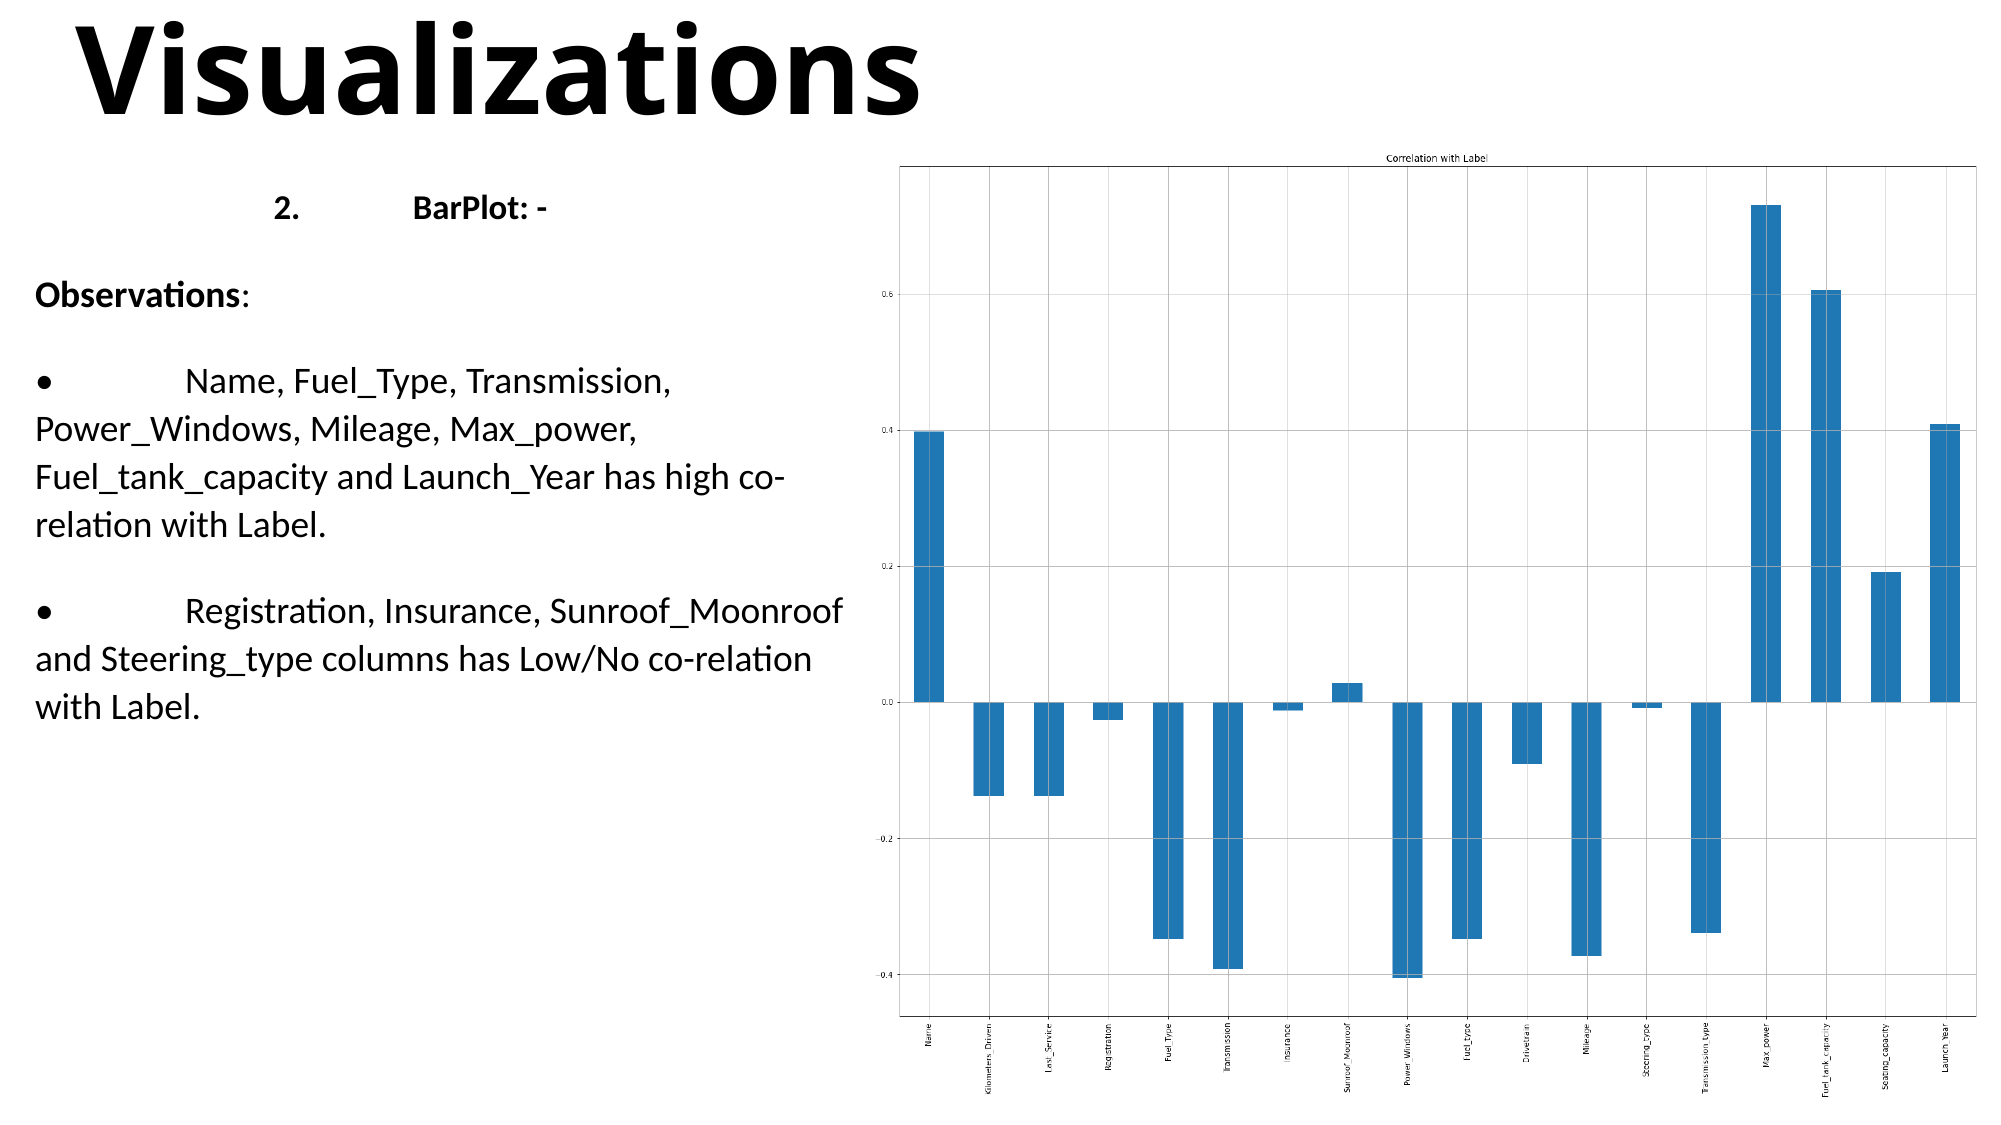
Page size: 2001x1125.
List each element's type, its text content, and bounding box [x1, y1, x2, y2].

title Visualizations [0, 0, 1000, 149]
text_box Observations: • Name, Fuel_Type, Transmission, Power_Windows, Mileage, Max_power, Fuel_tank_capacity and Launch_Year has high co-relation with Label. • Registration, Insurance, Sunroof_Moonroof and Steering_type columns has Low/No co-relation with Label. [20, 259, 869, 1101]
subtitle 2. BarPlot: - [251, 173, 578, 234]
picture [869, 148, 1980, 1101]
